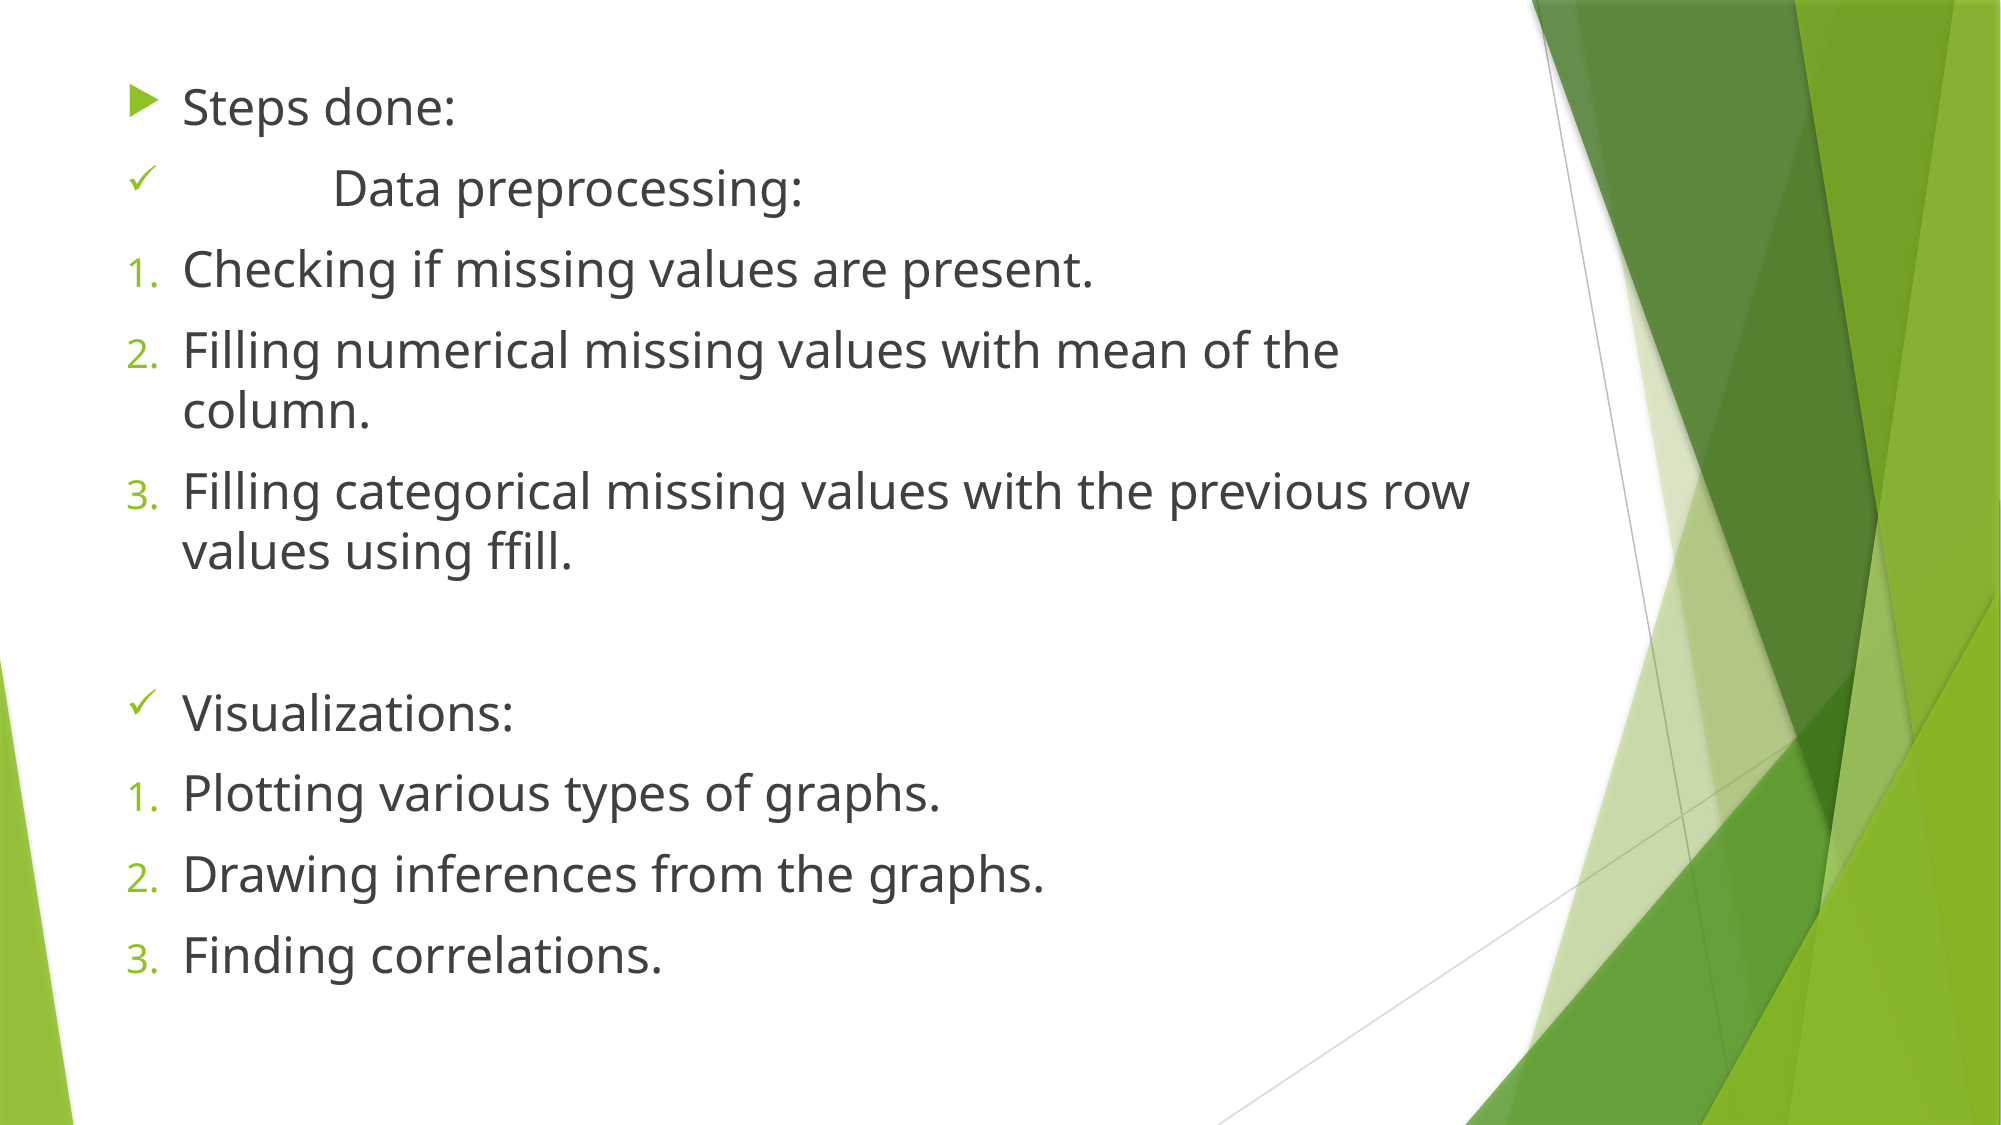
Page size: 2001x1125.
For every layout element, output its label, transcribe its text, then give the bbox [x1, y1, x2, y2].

list Steps done: Data preprocessing: Checking if missing values are present. Filling numerical missing values with mean of the column. Filling categorical missing values with the previous row values using ffill. Visualizations: Plotting various types of graphs. Drawing inferences from the graphs. Finding correlations. [111, 354, 1522, 992]
